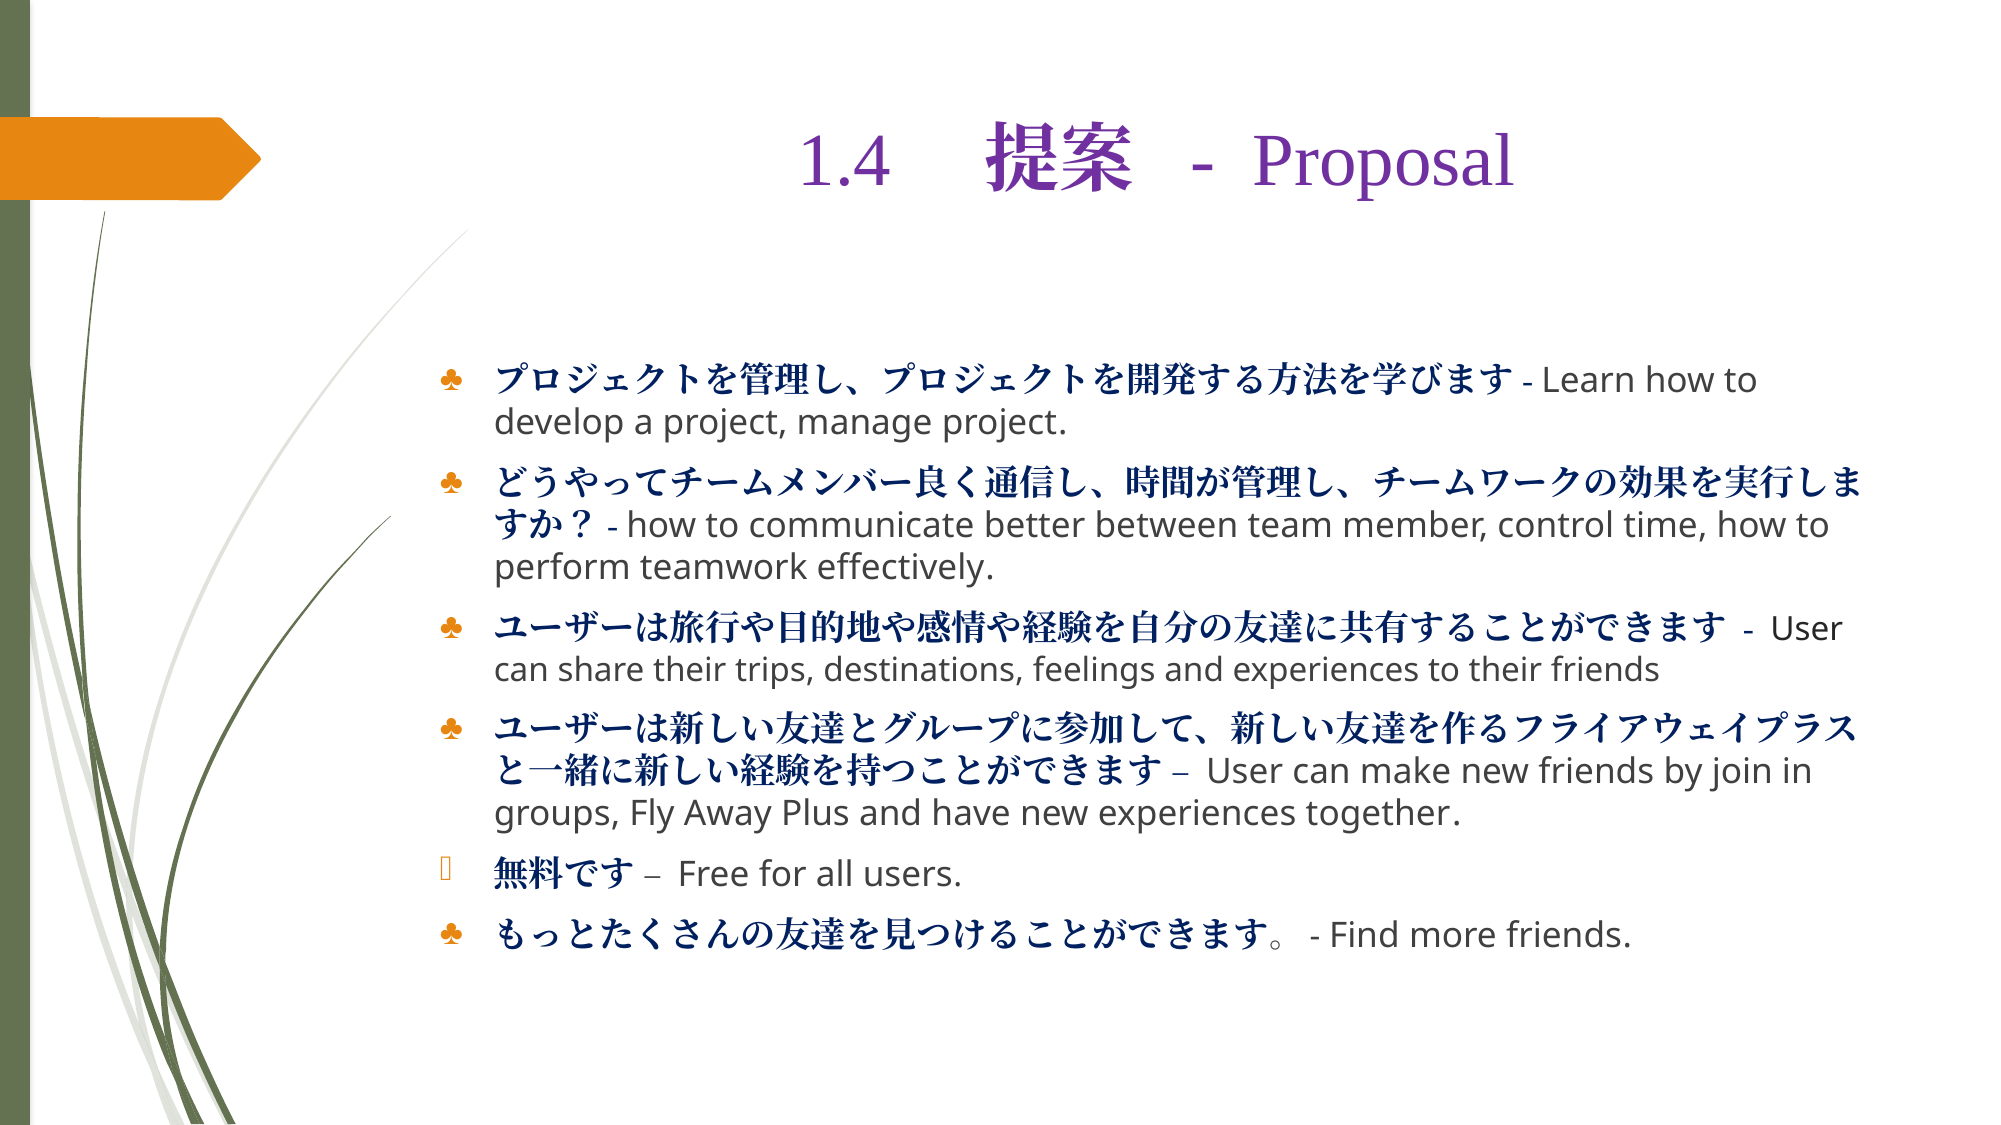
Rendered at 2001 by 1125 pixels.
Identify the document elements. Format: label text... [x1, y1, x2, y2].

list プロジェクトを管理し、プロジェクトを開発する方法を学びます- Learn how to develop a project, manage project. どうやってチームメンバー良く通信し、時間が管理し、チームワークの効果を実行しますか？- how to communicate better between team member, control time, how to perform teamwork effectively. ユーザーは旅行や目的地や感情や経験を自分の友達に共有することができます - User can share their trips, destinations, feelings and experiences to their friends ユーザーは新しい友達とグループに参加して、新しい友達を作るフライアウェイプラスと一緒に新しい経験を持つことができます – User can make new friends by join in groups, Fly Away Plus and have new experiences together. 無料です – Free for all users. もっとたくさんの友達を見つけることができます。- Find more friends. [424, 350, 1888, 970]
title 1.4 提案 - Proposal [425, 102, 1888, 224]
